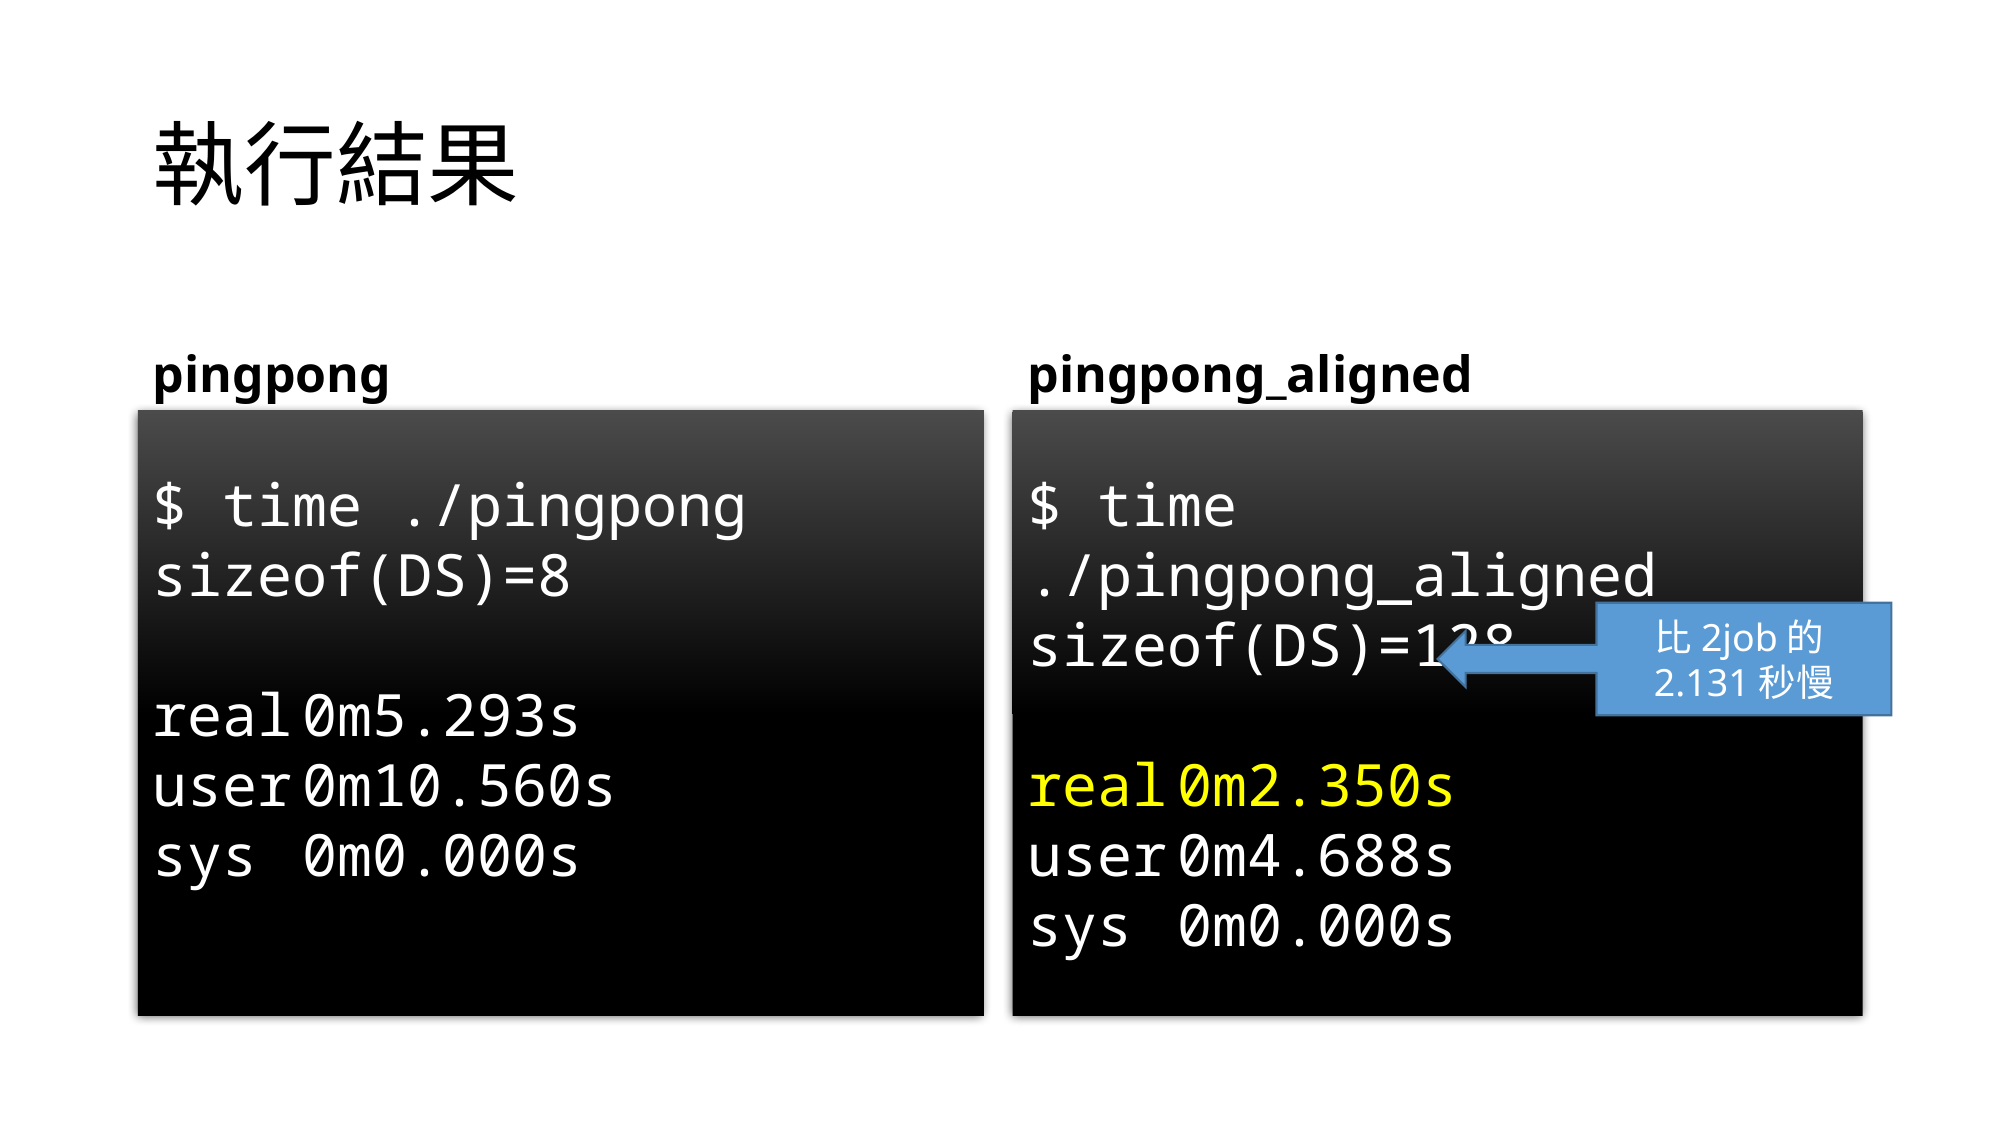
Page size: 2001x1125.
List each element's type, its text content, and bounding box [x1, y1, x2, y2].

list pingpong [137, 275, 984, 407]
title 執行結果 [137, 59, 1863, 278]
list $ time ./pingpong_aligned sizeof(DS)=128 real 0m2.350s user 0m4.688s sys 0m0.000s [1012, 410, 1863, 1016]
list $ time ./pingpong sizeof(DS)=8 real 0m5.293s user 0m10.560s sys 0m0.000s [137, 410, 984, 1016]
text_box 比2job的2.131秒慢 [1436, 601, 1893, 717]
list pingpong_aligned [1012, 275, 1863, 406]
